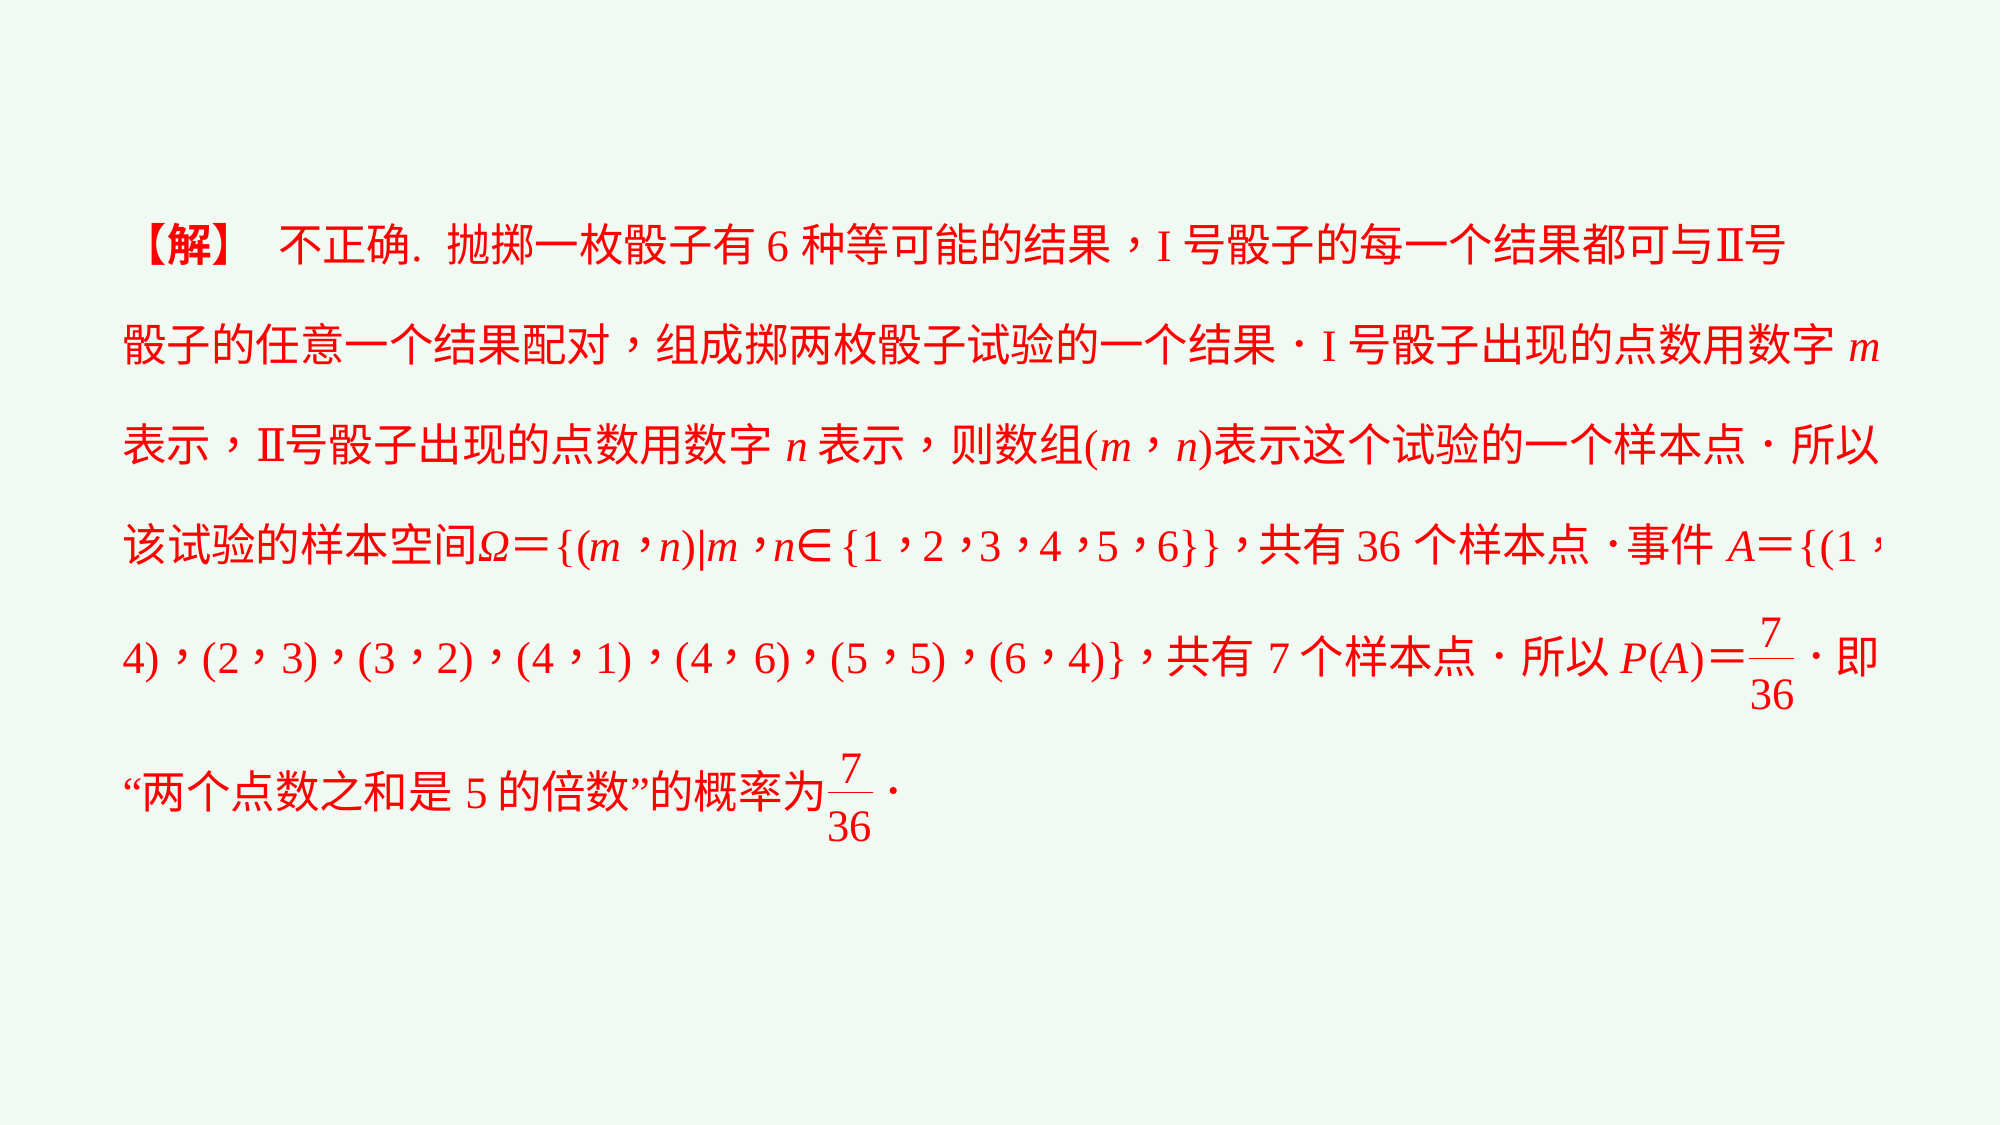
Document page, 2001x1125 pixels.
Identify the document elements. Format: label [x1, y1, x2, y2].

text_box [122, 194, 1881, 931]
